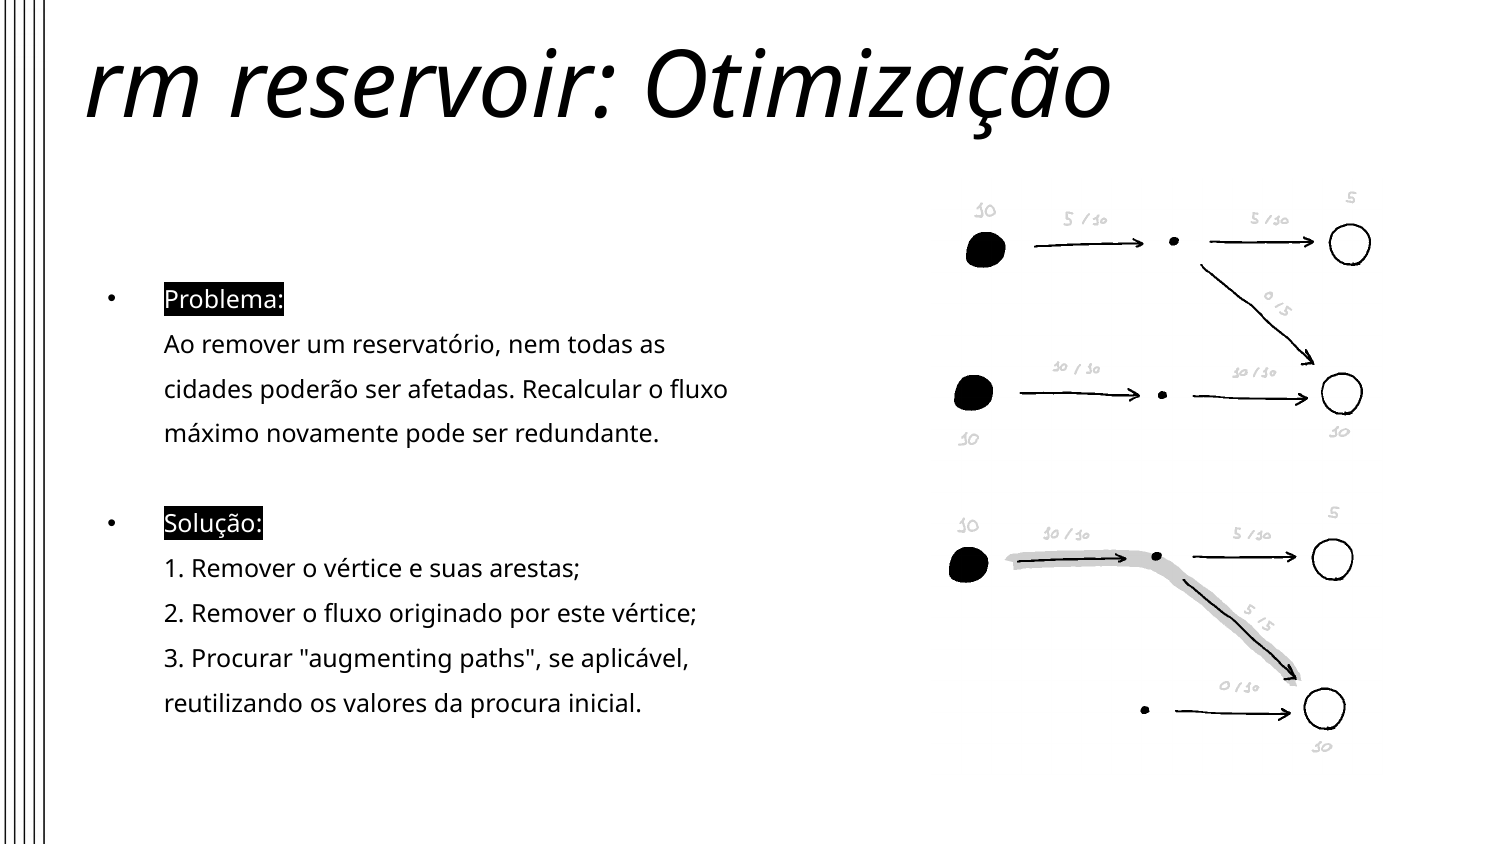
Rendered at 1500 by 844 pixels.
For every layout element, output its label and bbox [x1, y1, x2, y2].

text_box [0, 0, 1500, 844]
picture [930, 178, 1384, 776]
